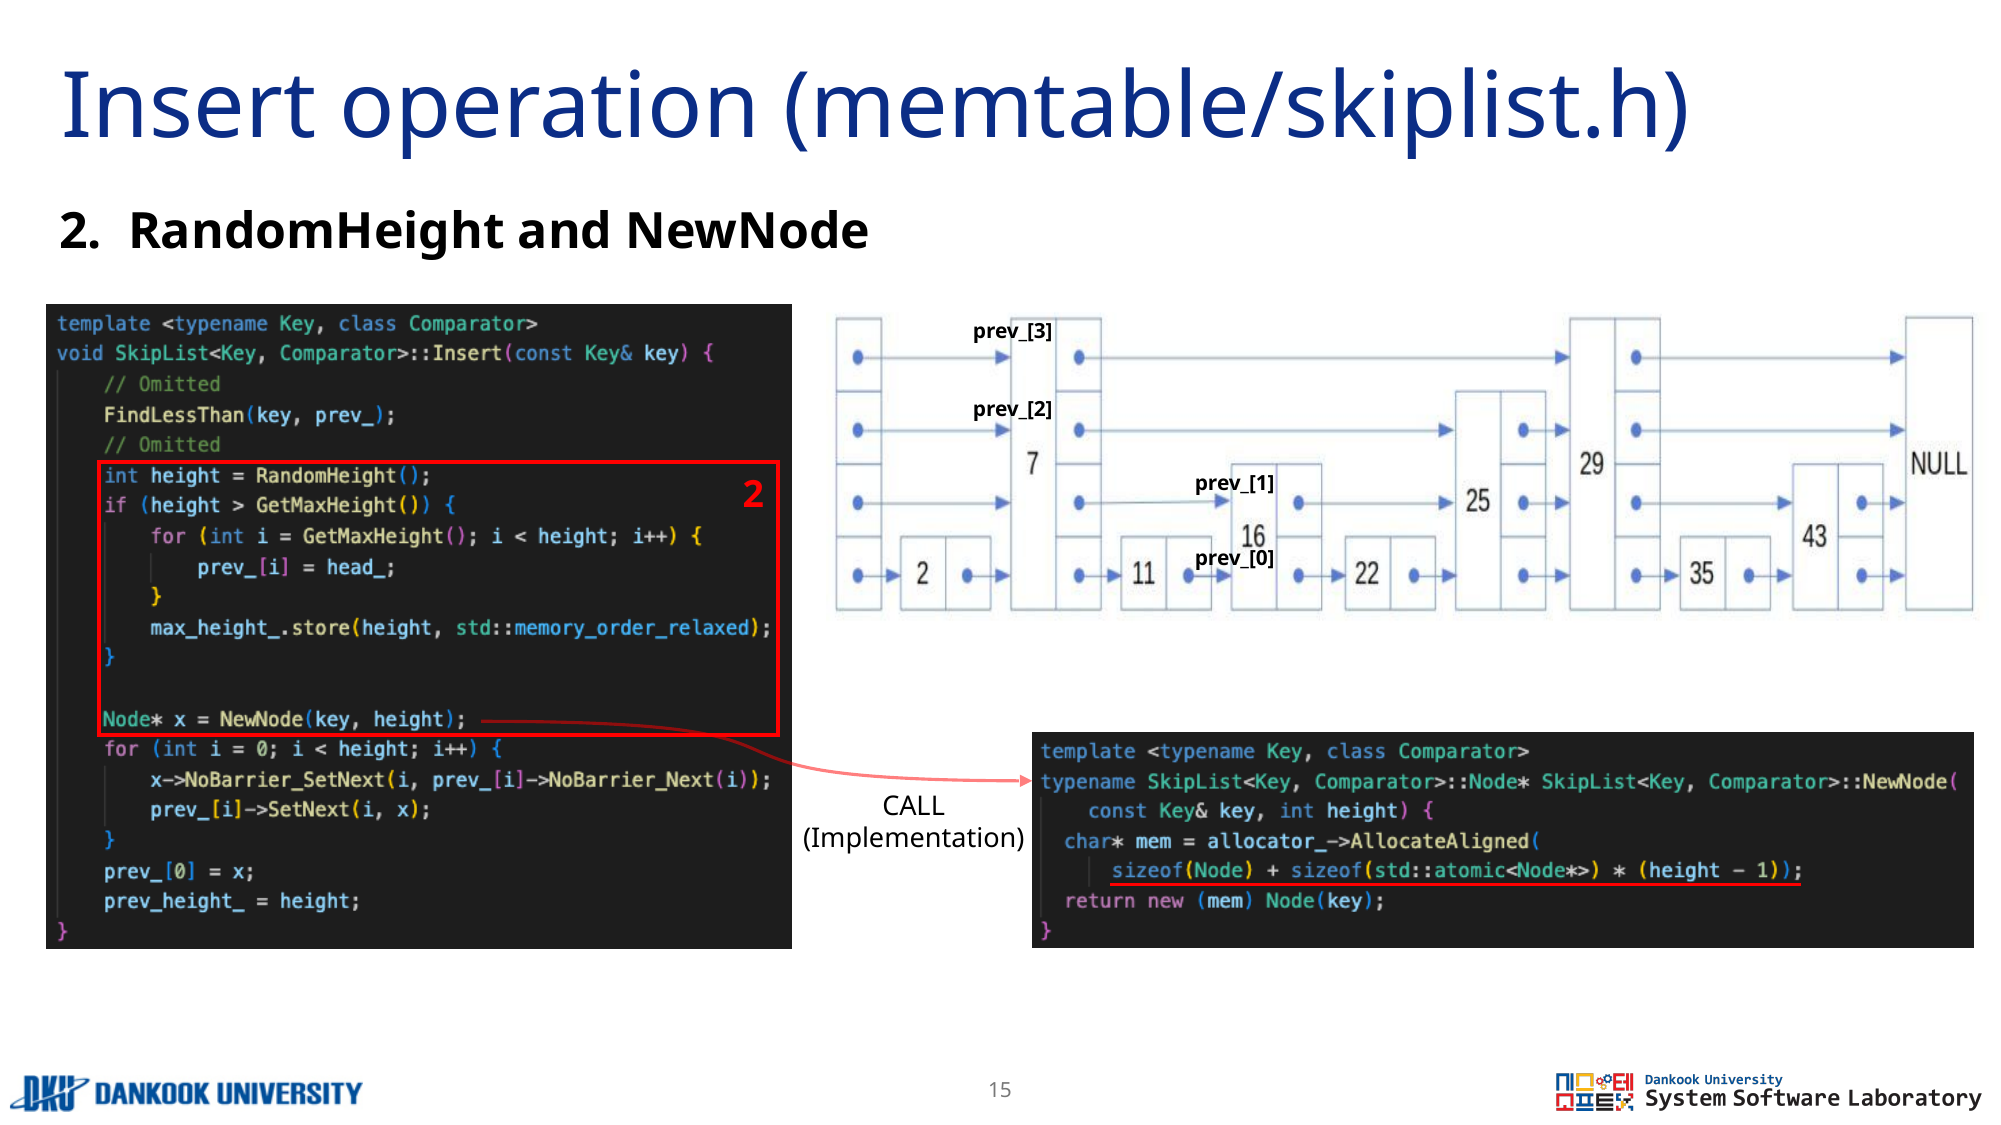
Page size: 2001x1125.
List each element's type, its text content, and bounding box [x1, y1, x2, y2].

picture [1031, 732, 1975, 949]
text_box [480, 720, 1033, 782]
text_box 2. RandomHeight and NewNode [44, 191, 886, 267]
slide_number 15 [774, 1067, 1225, 1116]
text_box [956, 309, 1291, 578]
title Insert operation (memtable/skiplist.h) [46, 28, 1892, 187]
picture [9, 1075, 363, 1112]
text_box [46, 286, 1989, 949]
picture [1548, 1064, 2001, 1125]
